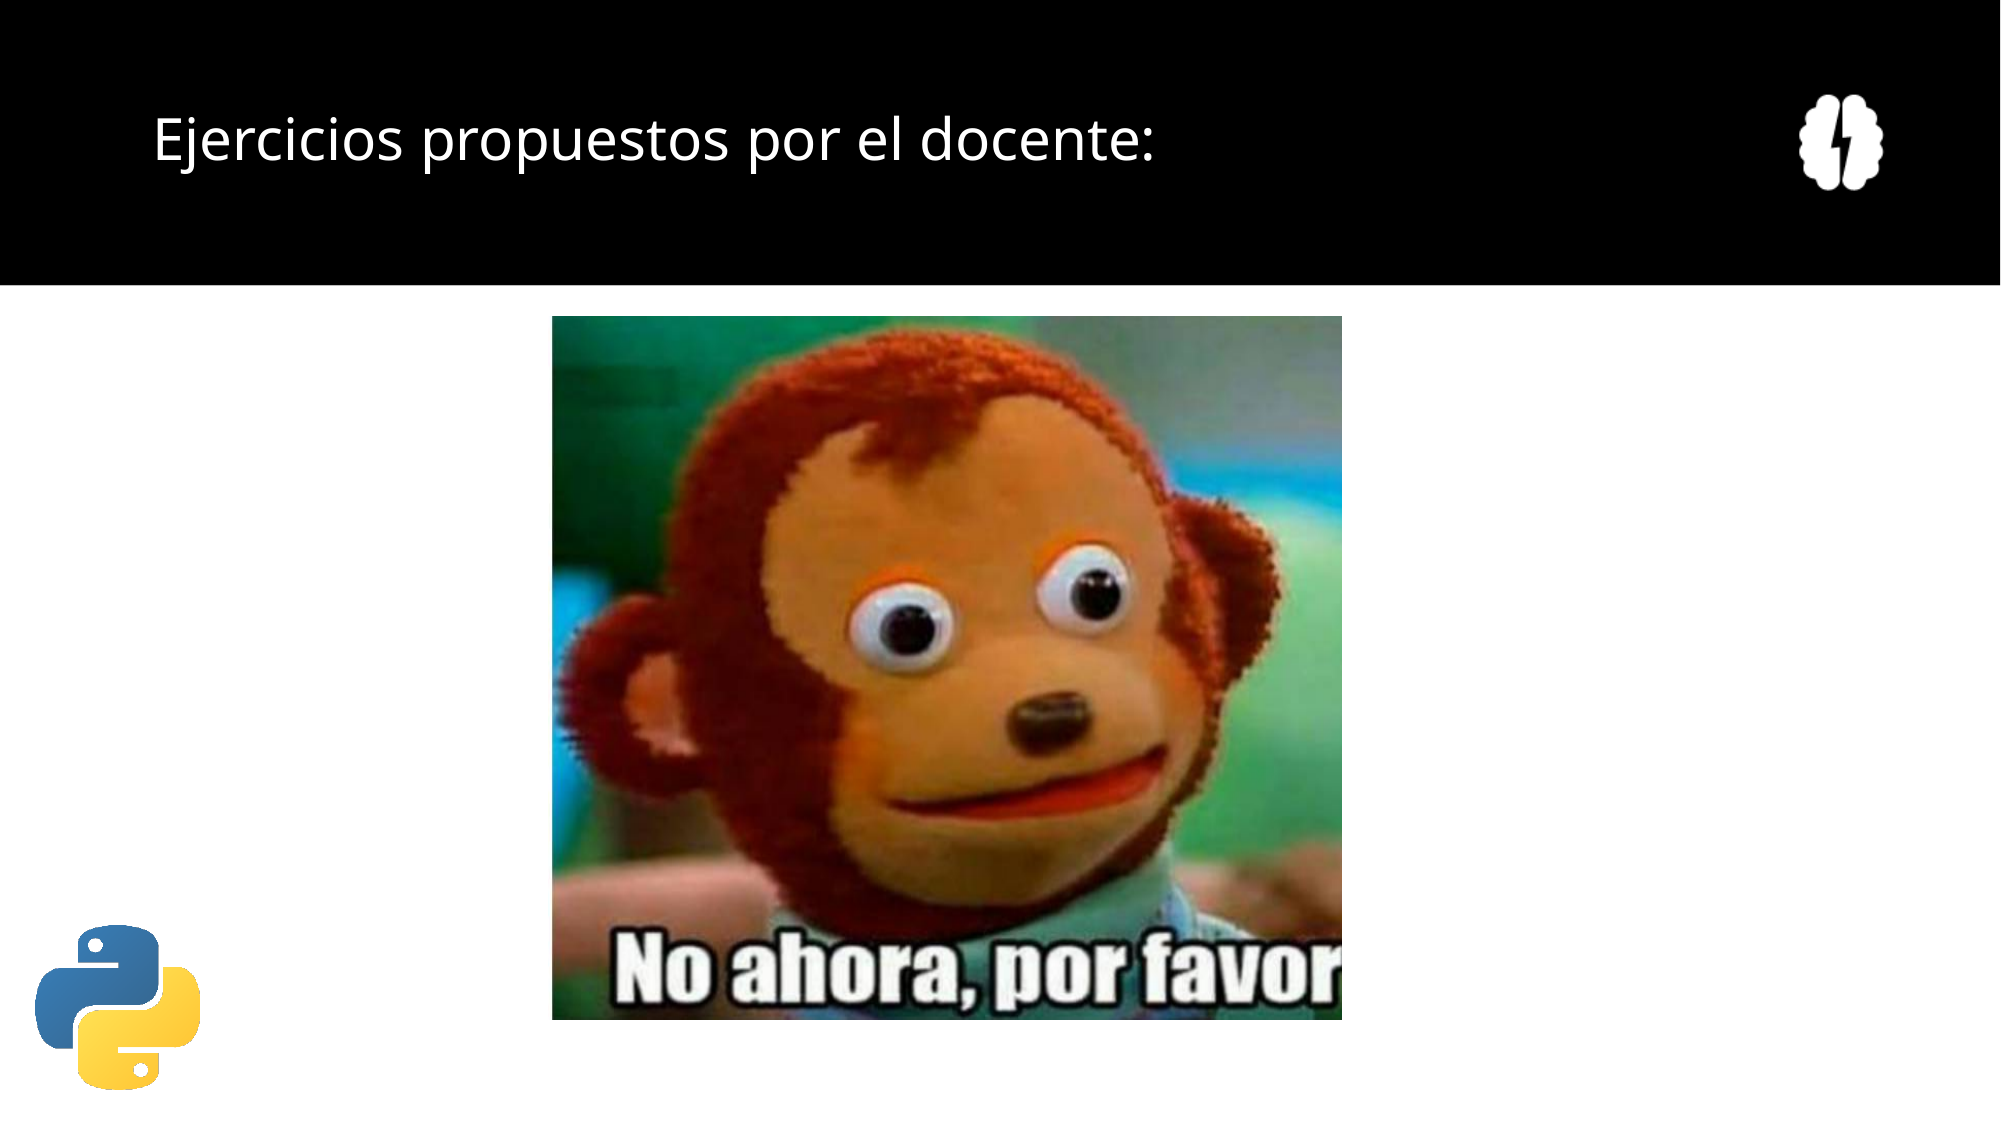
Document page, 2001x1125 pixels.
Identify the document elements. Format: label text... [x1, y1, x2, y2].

picture [0, 0, 2001, 1125]
title Ejercicios propuestos por el docente: [137, 89, 1682, 194]
